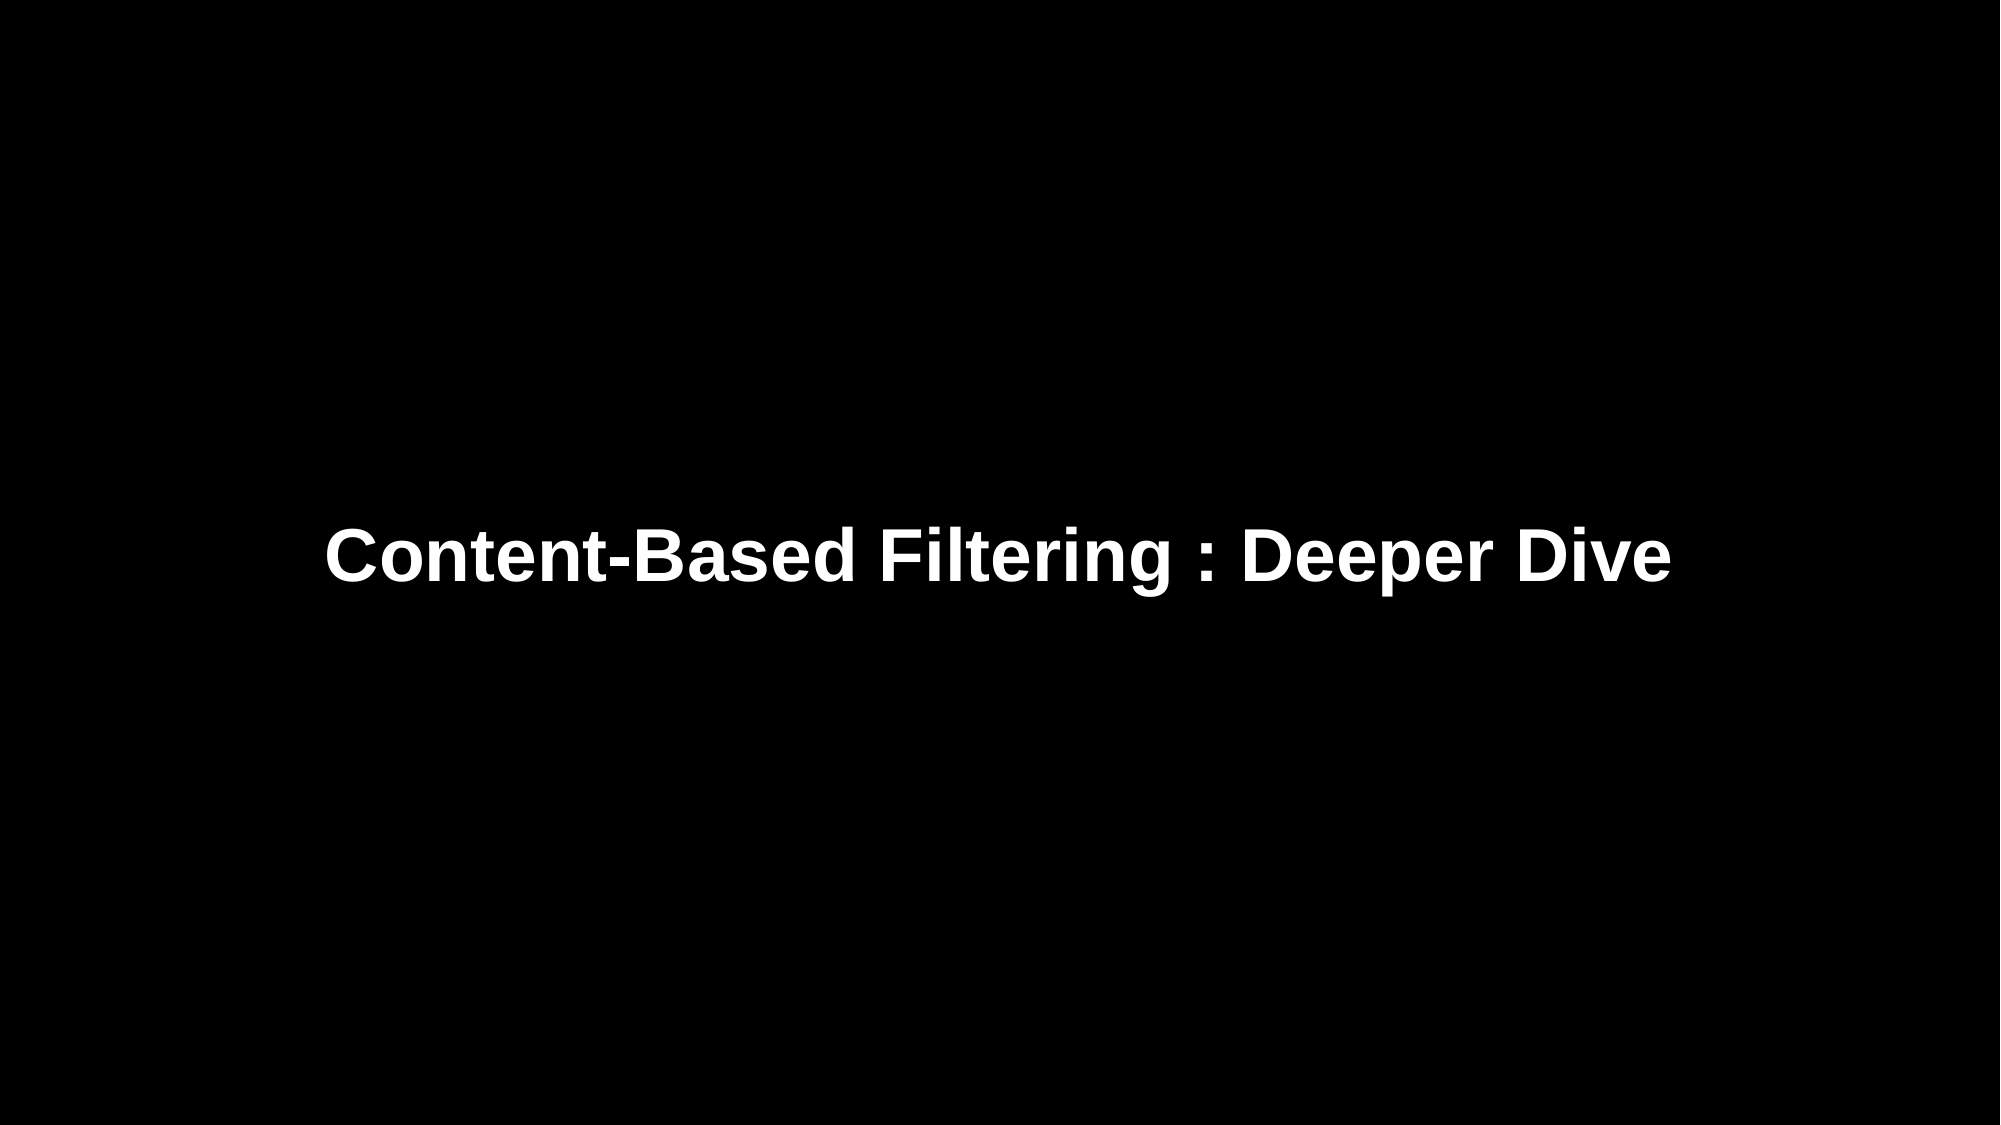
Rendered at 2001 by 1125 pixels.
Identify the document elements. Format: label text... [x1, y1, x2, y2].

list Content-Based Filtering : Deeper Dive [125, 453, 1875, 672]
